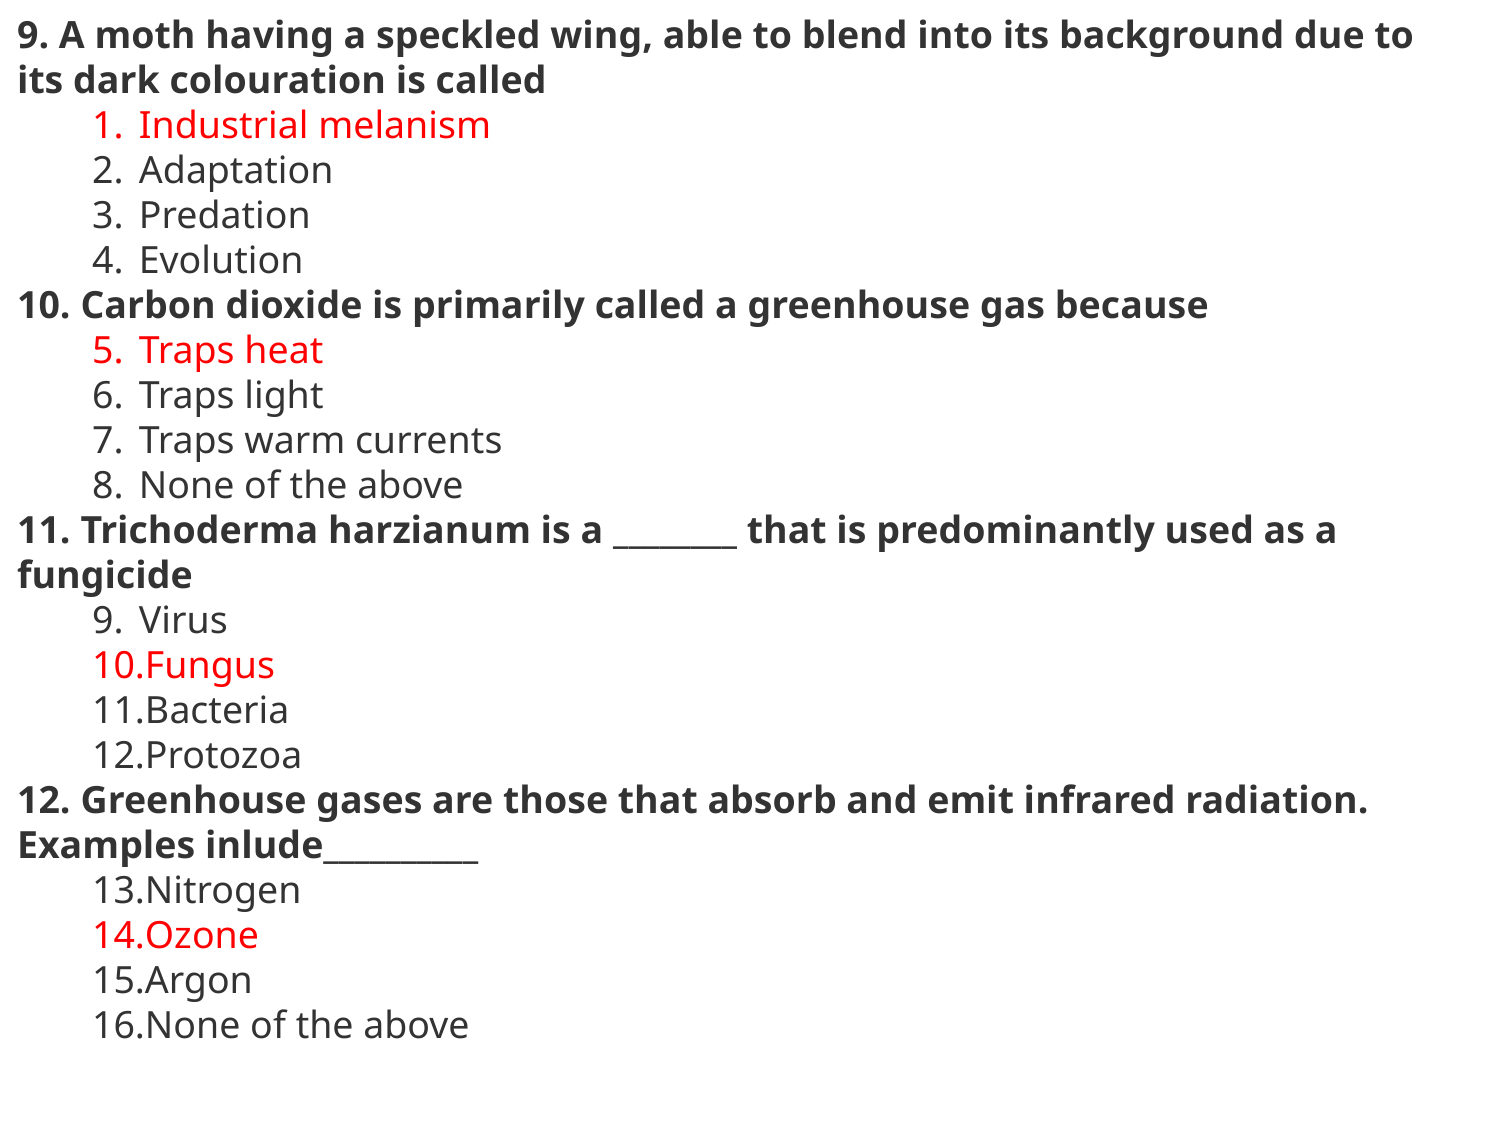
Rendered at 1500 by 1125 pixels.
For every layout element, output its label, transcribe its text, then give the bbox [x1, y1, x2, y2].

text_box 9. A moth having a speckled wing, able to blend into its background due to its dark colouration is called Industrial melanism Adaptation Predation Evolution 10. Carbon dioxide is primarily called a greenhouse gas because Traps heat Traps light Traps warm currents None of the above 11. Trichoderma harzianum is a ________ that is predominantly used as a fungicide Virus Fungus Bacteria Protozoa 12. Greenhouse gases are those that absorb and emit infrared radiation. Examples inlude__________ Nitrogen Ozone Argon None of the above [2, 3, 1440, 1054]
